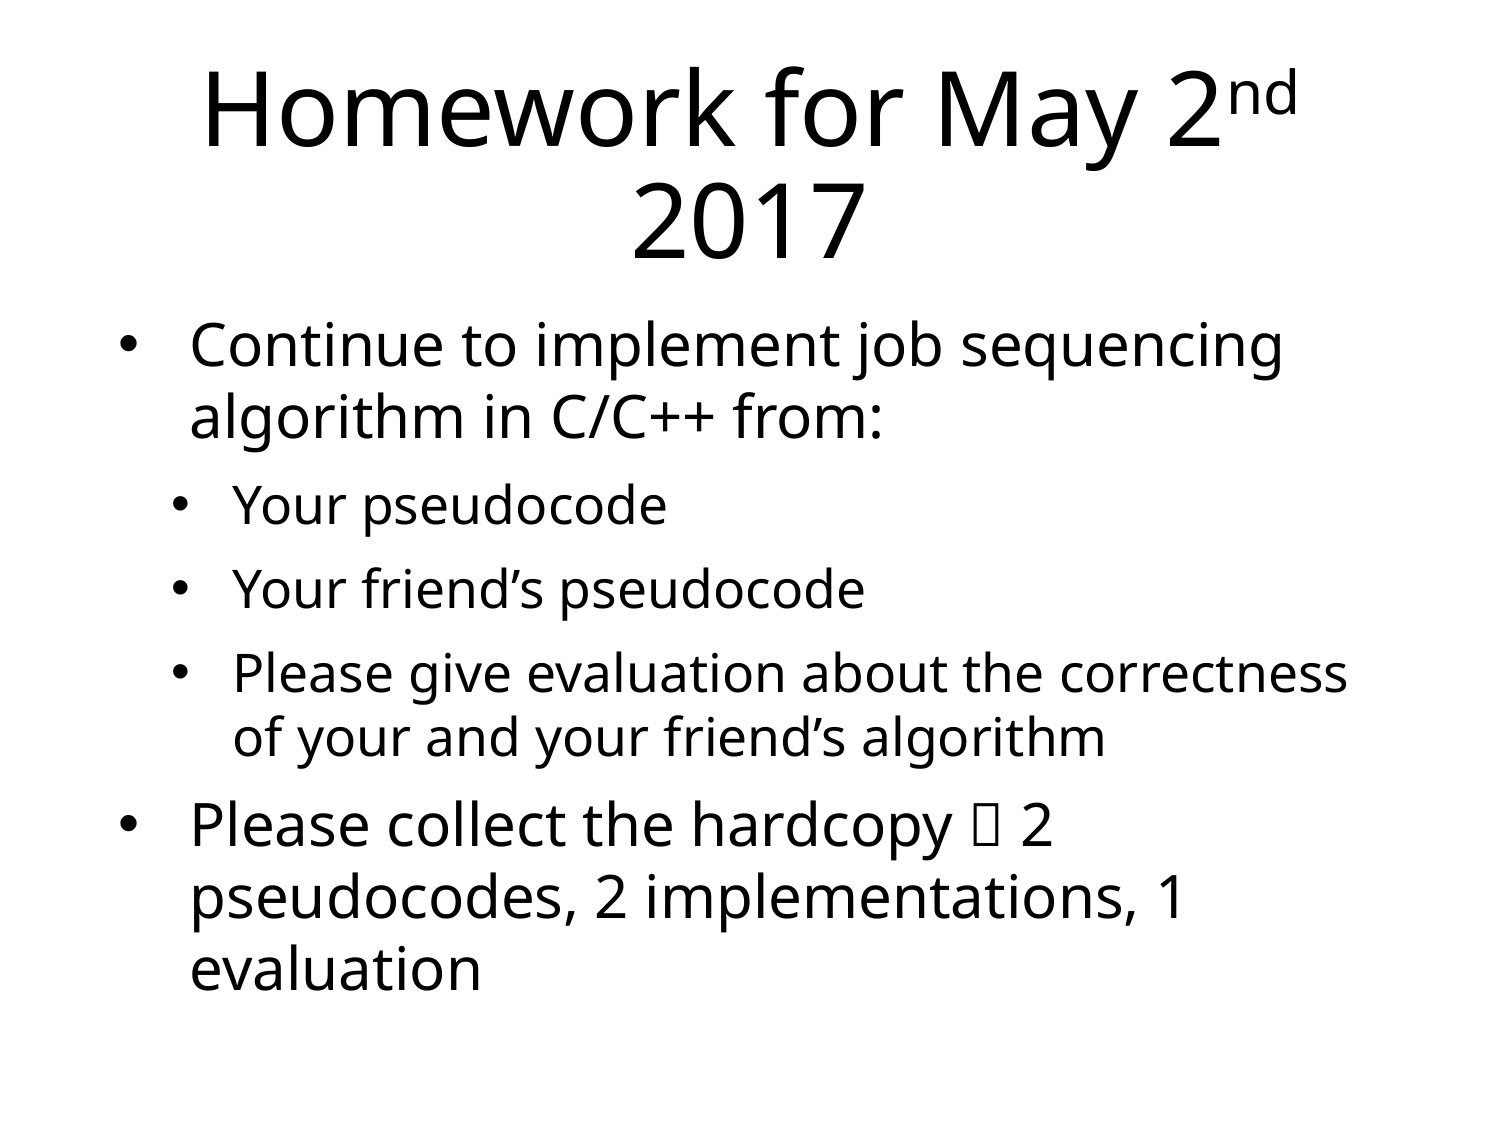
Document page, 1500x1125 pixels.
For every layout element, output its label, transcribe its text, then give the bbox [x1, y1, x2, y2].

list Continue to implement job sequencing algorithm in C/C++ from: Your pseudocode Your friend’s pseudocode Please give evaluation about the correctness of your and your friend’s algorithm Please collect the hardcopy  2 pseudocodes, 2 implementations, 1 evaluation [103, 299, 1397, 1014]
title Homework for May 2nd 2017 [103, 59, 1397, 278]
